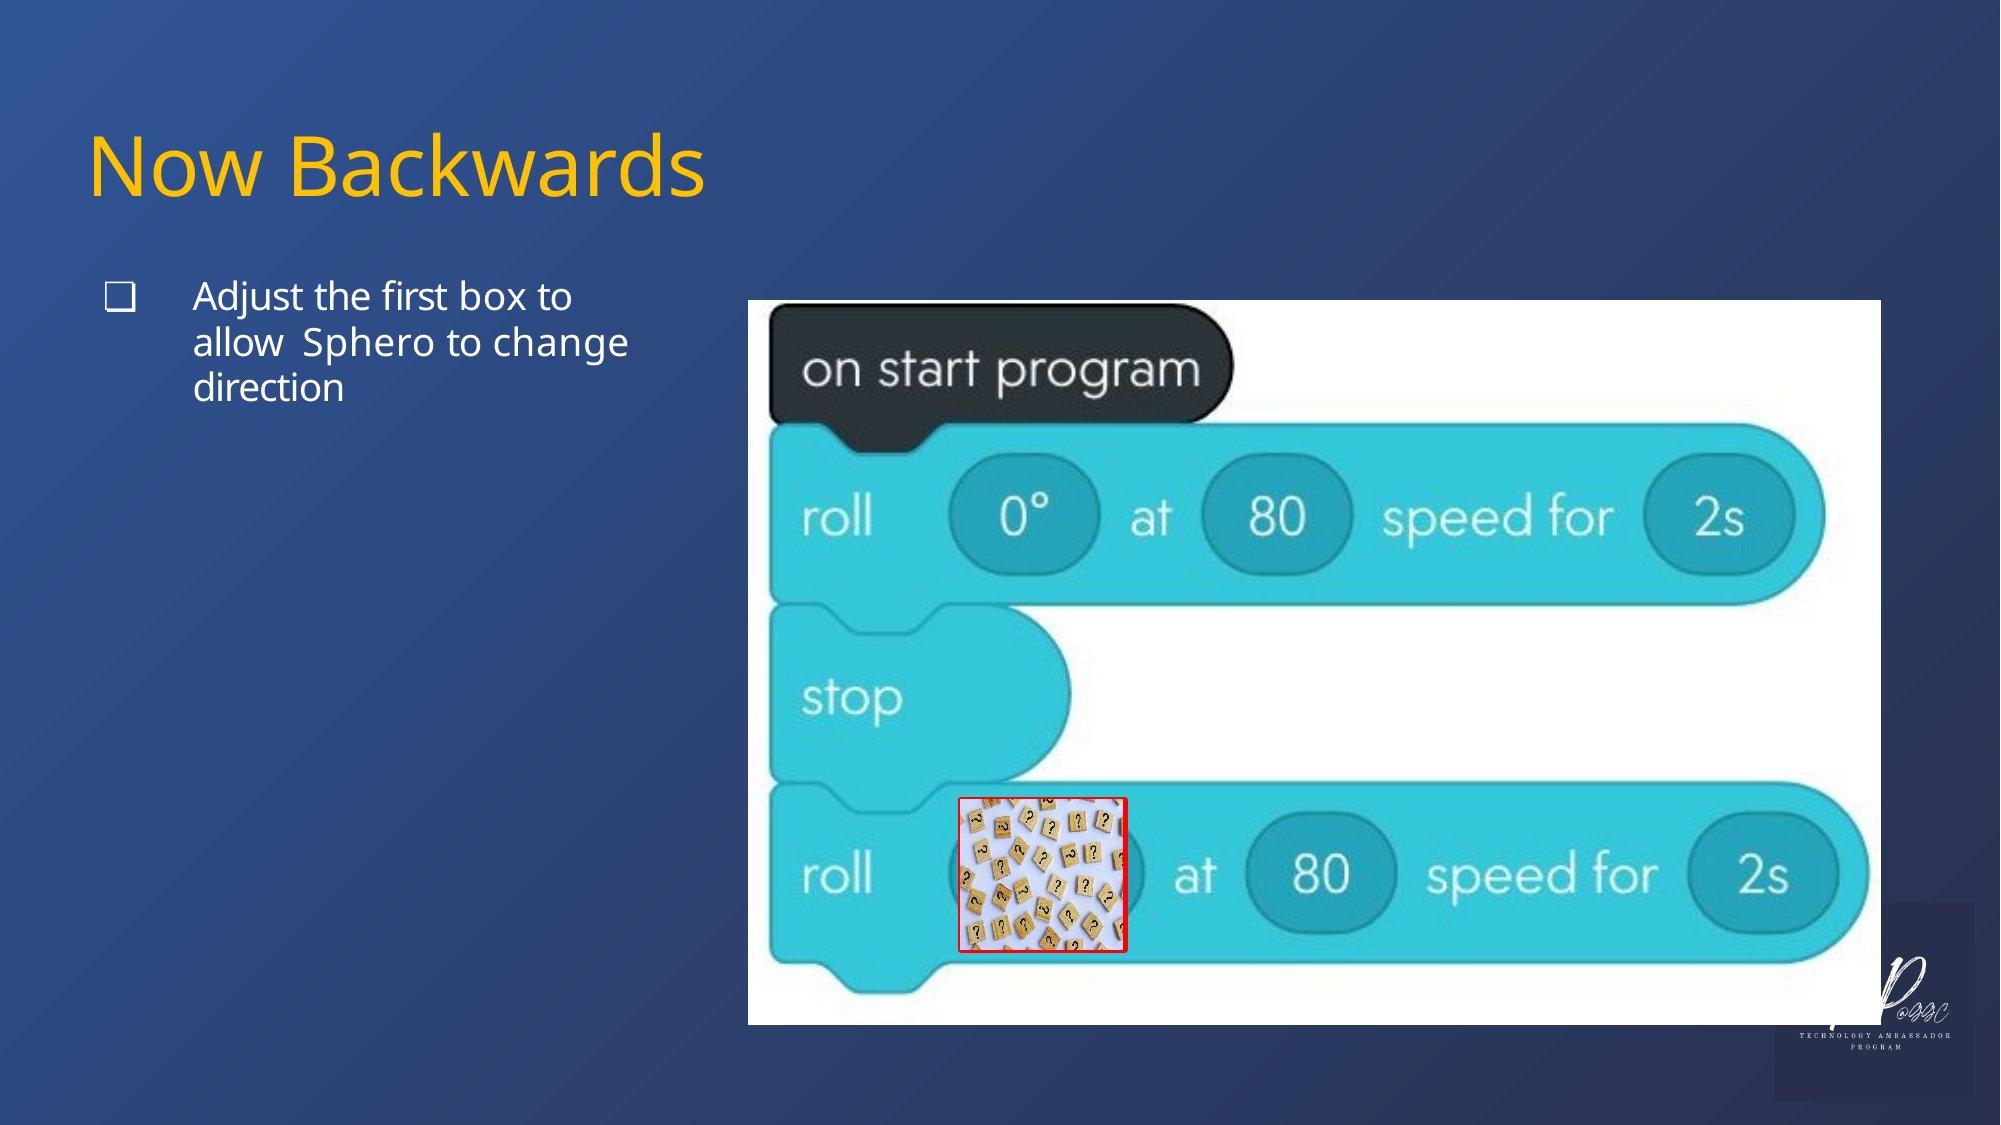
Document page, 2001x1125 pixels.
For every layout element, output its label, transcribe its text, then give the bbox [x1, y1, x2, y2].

text_box Now Backwards [84, 109, 817, 213]
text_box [748, 300, 1881, 1025]
picture [960, 799, 1123, 950]
picture [1775, 903, 1974, 1101]
text_box ❏ Adjust the ﬁrst box to allow Sphero to change direction [100, 267, 659, 410]
